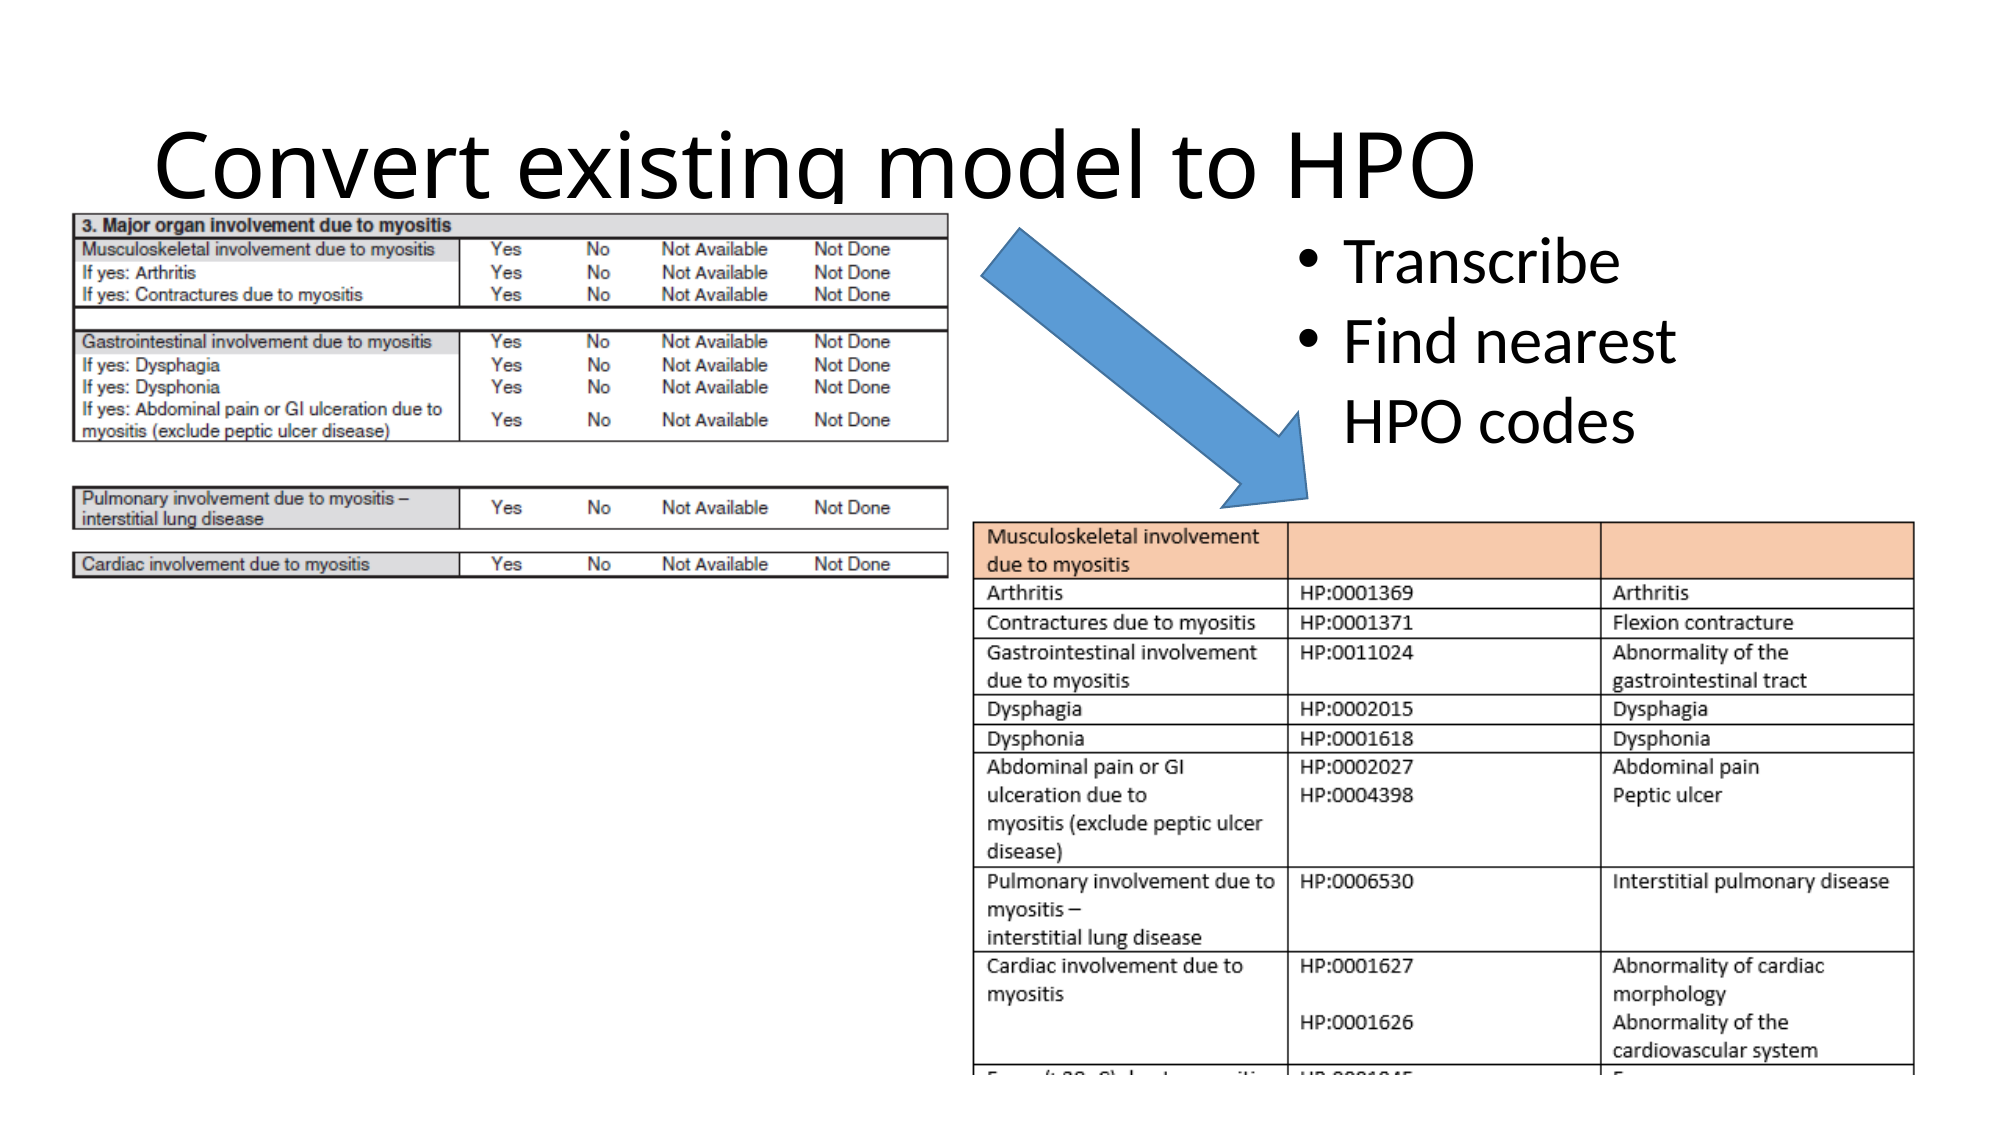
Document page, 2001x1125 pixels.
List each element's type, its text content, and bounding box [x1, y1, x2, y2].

text_box Transcribe Find nearest HPO codes [1282, 209, 1825, 465]
text_box [979, 226, 1309, 509]
title Convert existing model to HPO [137, 59, 1863, 278]
picture [962, 514, 1929, 1075]
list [63, 204, 963, 588]
